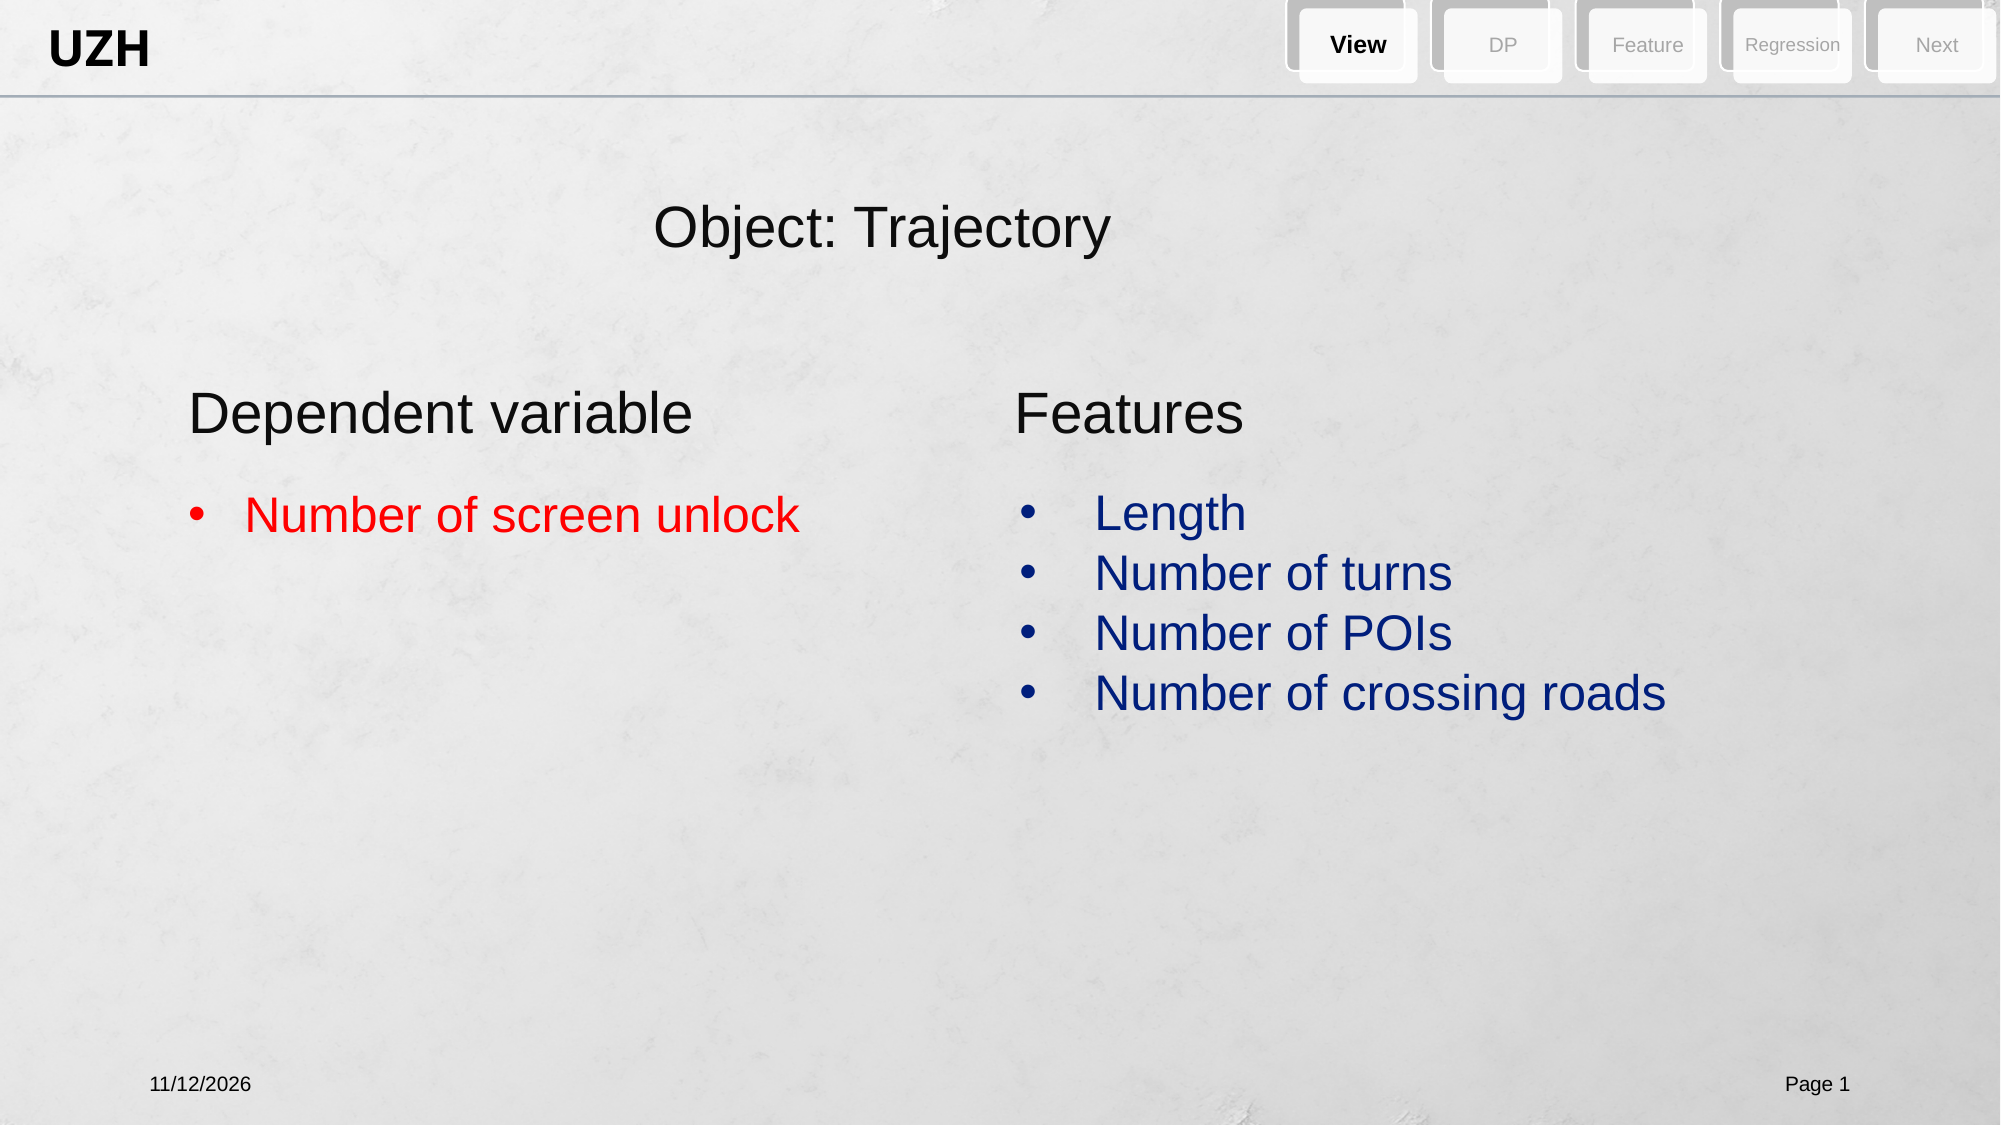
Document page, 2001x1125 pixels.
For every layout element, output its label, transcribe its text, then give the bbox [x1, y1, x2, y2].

text_box Features [999, 367, 1879, 453]
picture [0, 0, 2001, 1125]
text_box Dependent variable [173, 367, 769, 453]
text_box Number of screen unlock [173, 475, 877, 551]
text_box Length Number of turns Number of POIs Number of crossing roads [1004, 473, 1778, 729]
text_box Object: Trajectory [639, 182, 1234, 267]
slide_number Page 1 [1714, 1070, 1851, 1106]
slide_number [149, 1070, 354, 1106]
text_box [1286, 0, 1997, 84]
